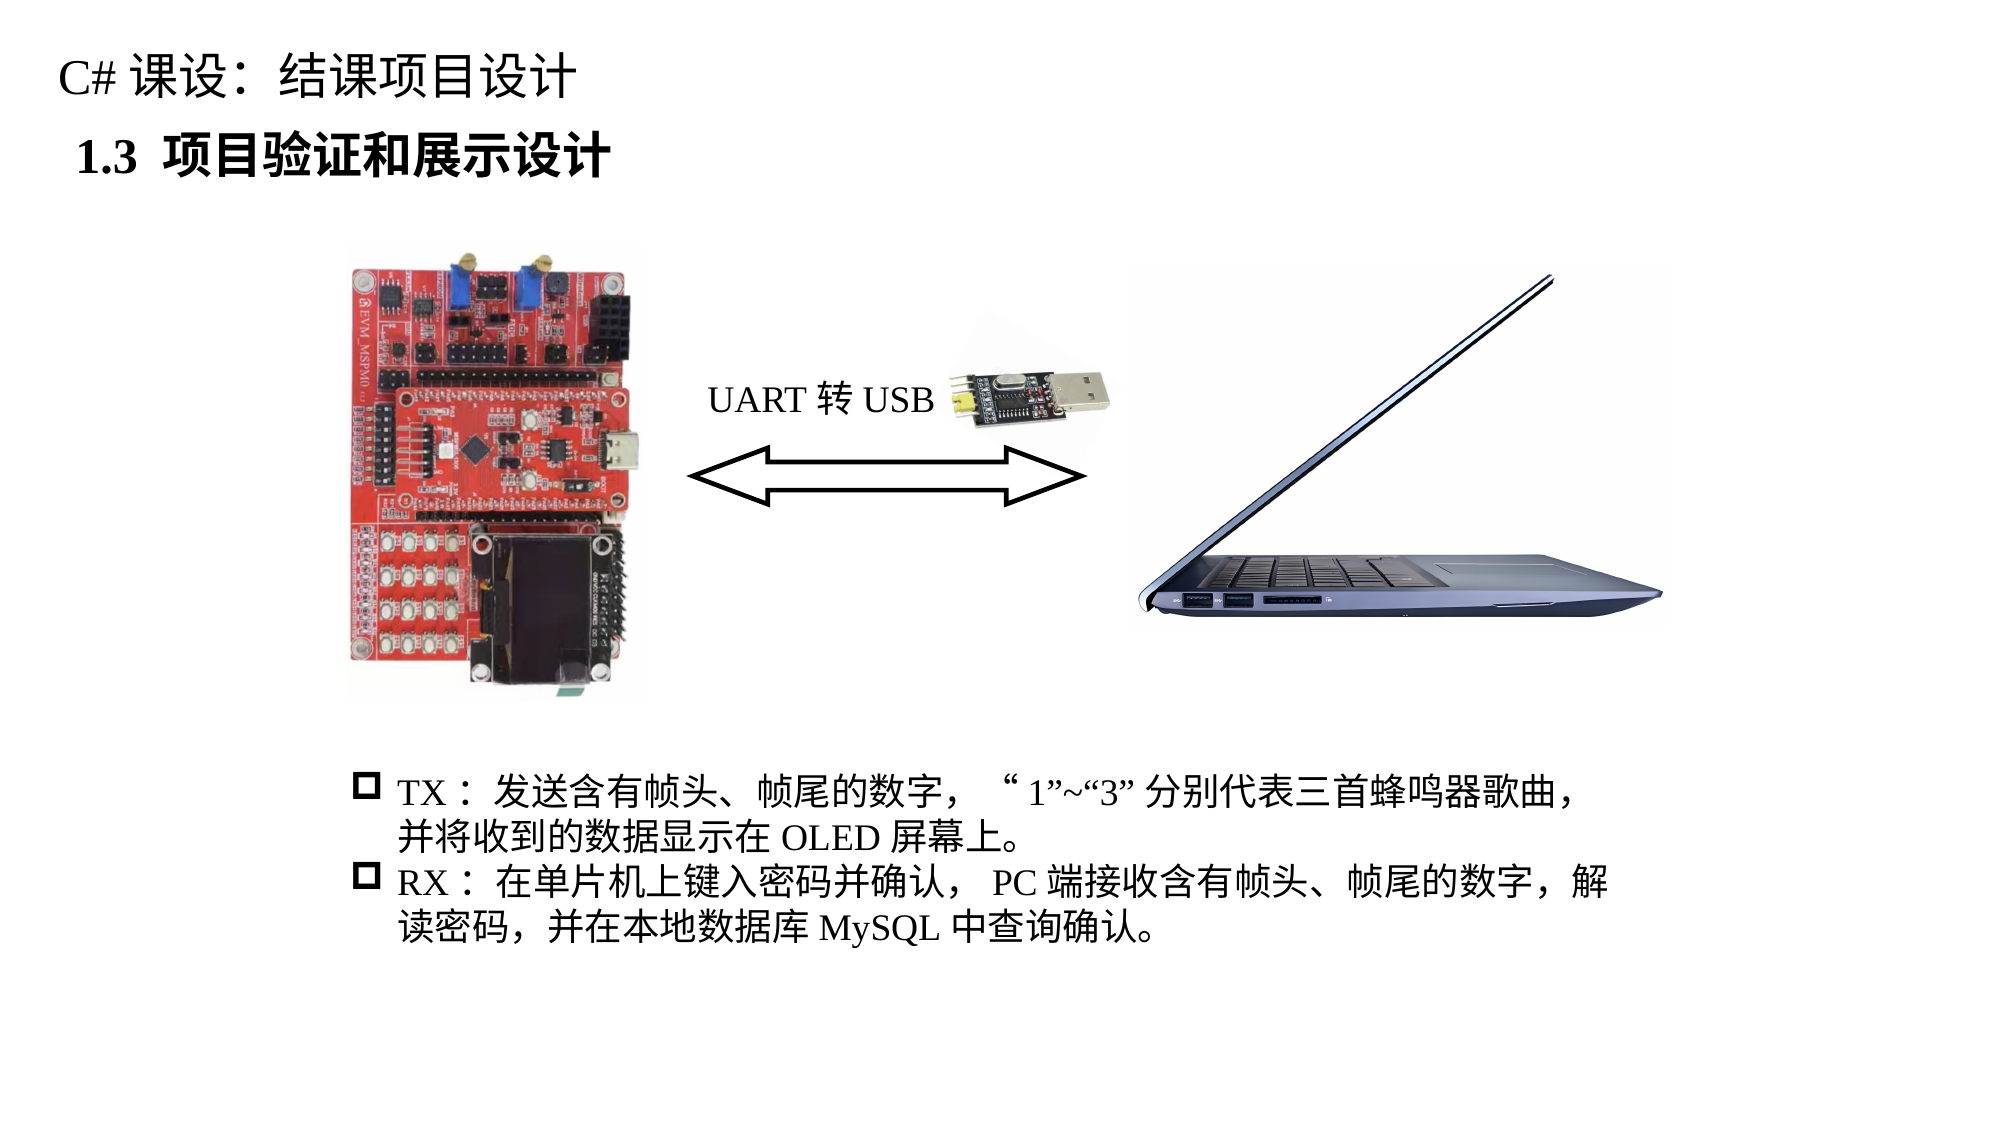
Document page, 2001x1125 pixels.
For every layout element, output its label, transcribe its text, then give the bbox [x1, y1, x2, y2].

text_box C#课设：结课项目设计 [43, 37, 606, 112]
text_box TX：发送含有帧头、帧尾的数字，“1”~“3”分别代表三首蜂鸣器歌曲，并将收到的数据显示在OLED屏幕上。 RX：在单片机上键入密码并确认，PC端接收含有帧头、帧尾的数字，解读密码，并在本地数据库MySQL中查询确认。 [335, 760, 1642, 956]
picture [1132, 265, 1666, 631]
picture [948, 309, 1122, 472]
text_box [723, 446, 1085, 506]
text_box UART转USB [723, 367, 948, 428]
picture [265, 246, 723, 702]
text_box 1.3 项目验证和展示设计 [60, 116, 1028, 191]
